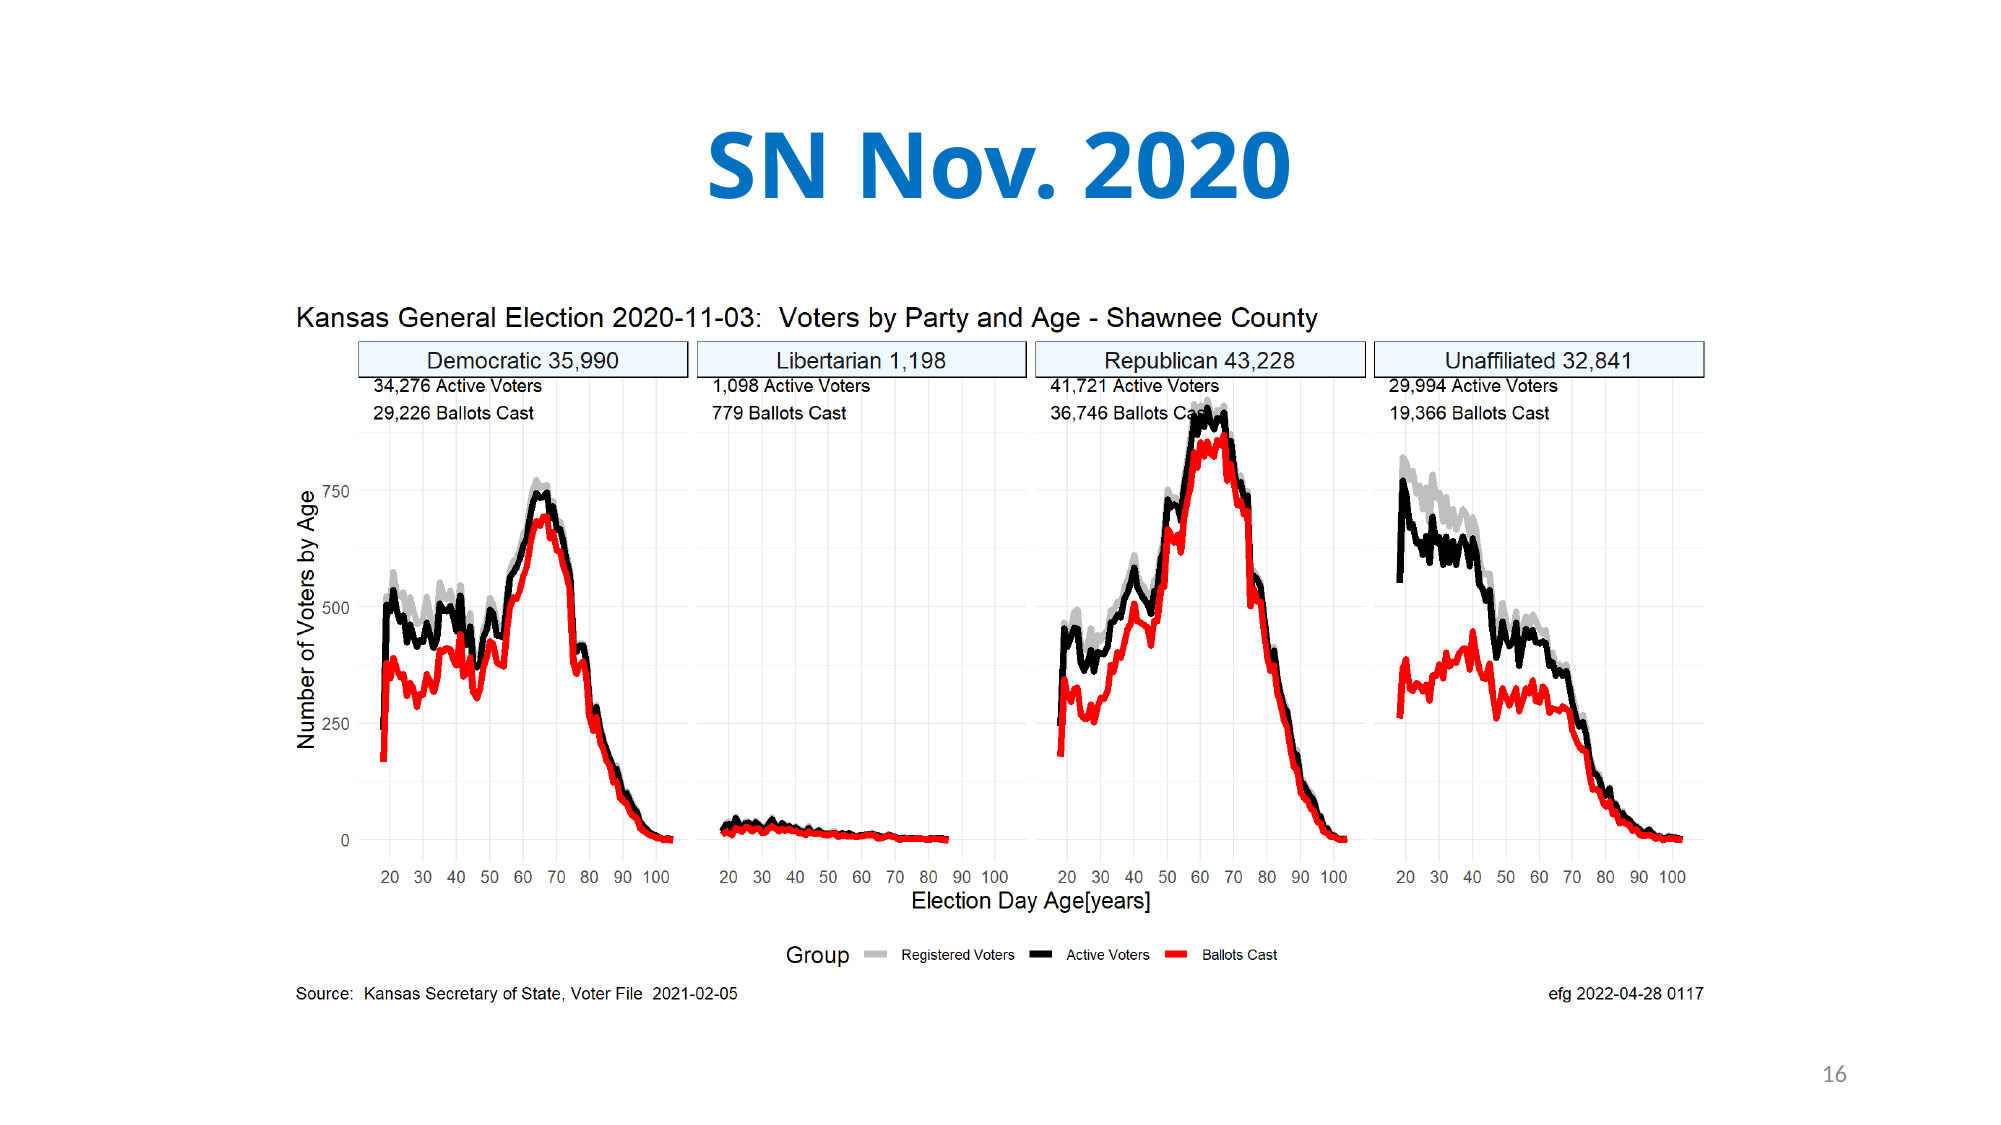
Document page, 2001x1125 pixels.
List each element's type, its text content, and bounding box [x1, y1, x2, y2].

slide_number ‹#› [1412, 1042, 1863, 1103]
title SN Nov. 2020 [137, 59, 1863, 278]
picture [287, 297, 1713, 1011]
